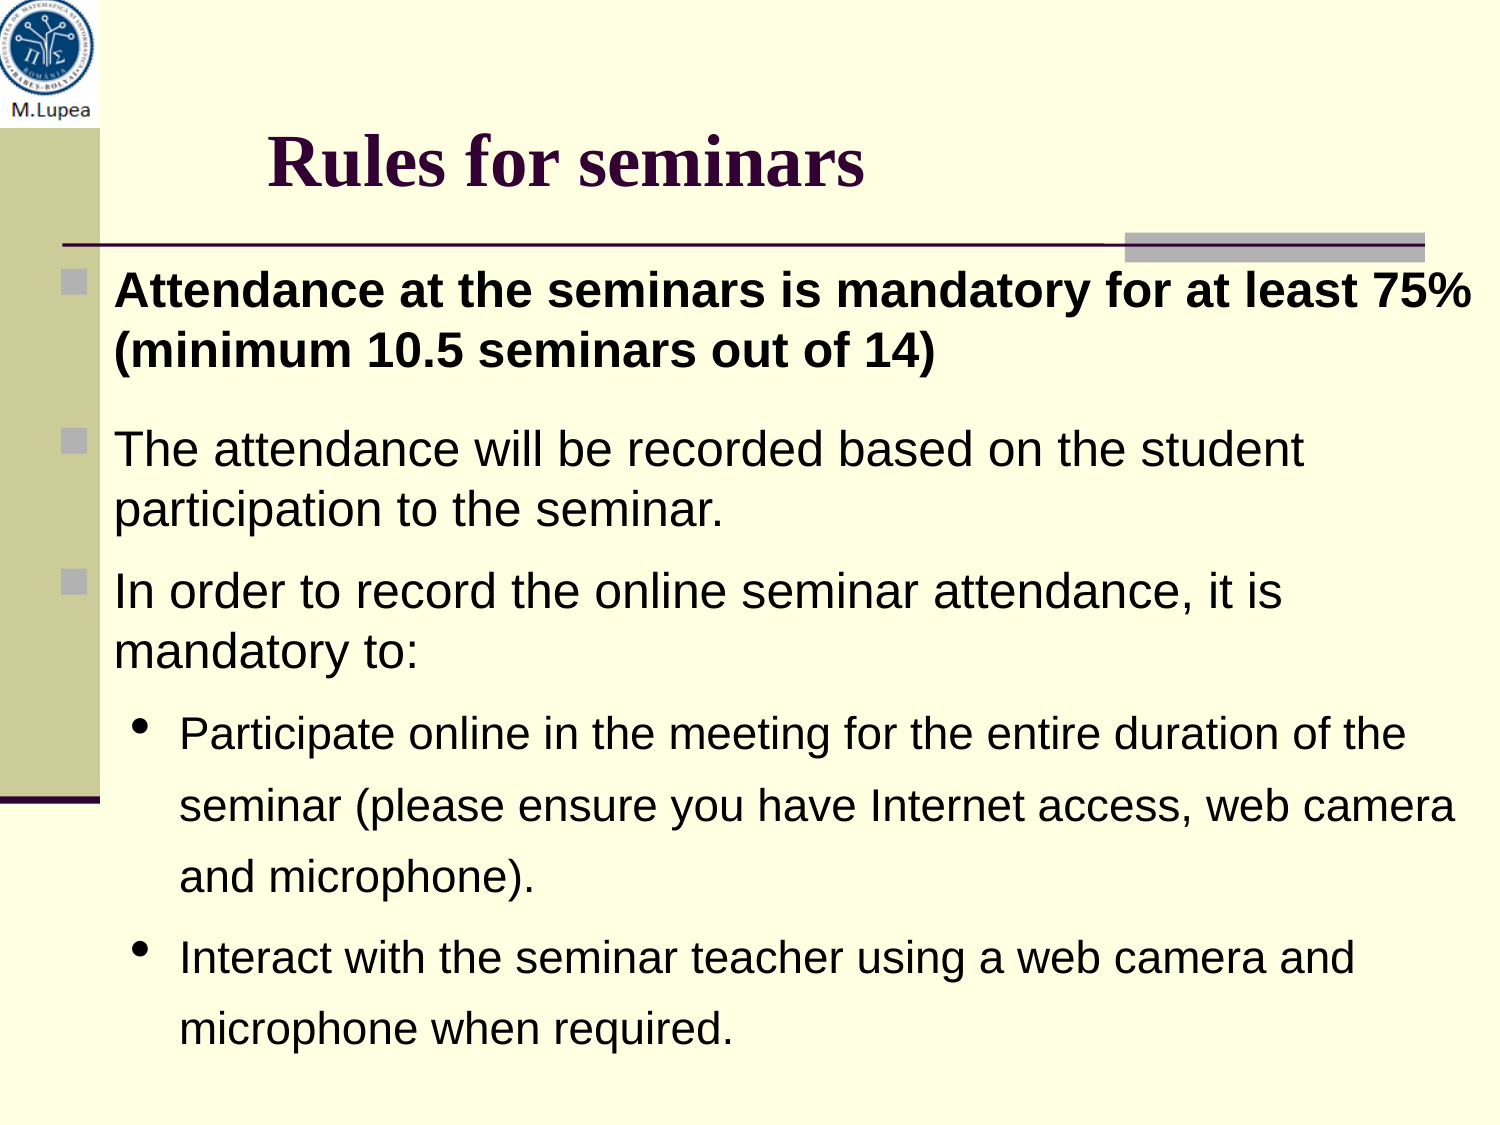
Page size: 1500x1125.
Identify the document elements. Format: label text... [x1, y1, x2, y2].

picture [0, 0, 101, 128]
title Rules for seminars [102, 62, 1378, 249]
list Attendance at the seminars is mandatory for at least 75% (minimum 10.5 seminars out of 14) The attendance will be recorded based on the student participation to the seminar. In order to record the online seminar attendance, it is mandatory to: Participate online in the meeting for the entire duration of the seminar (please ensure you have Internet access, web camera and microphone). Interact with the seminar teacher using a web camera and microphone when required. [42, 249, 1495, 1075]
